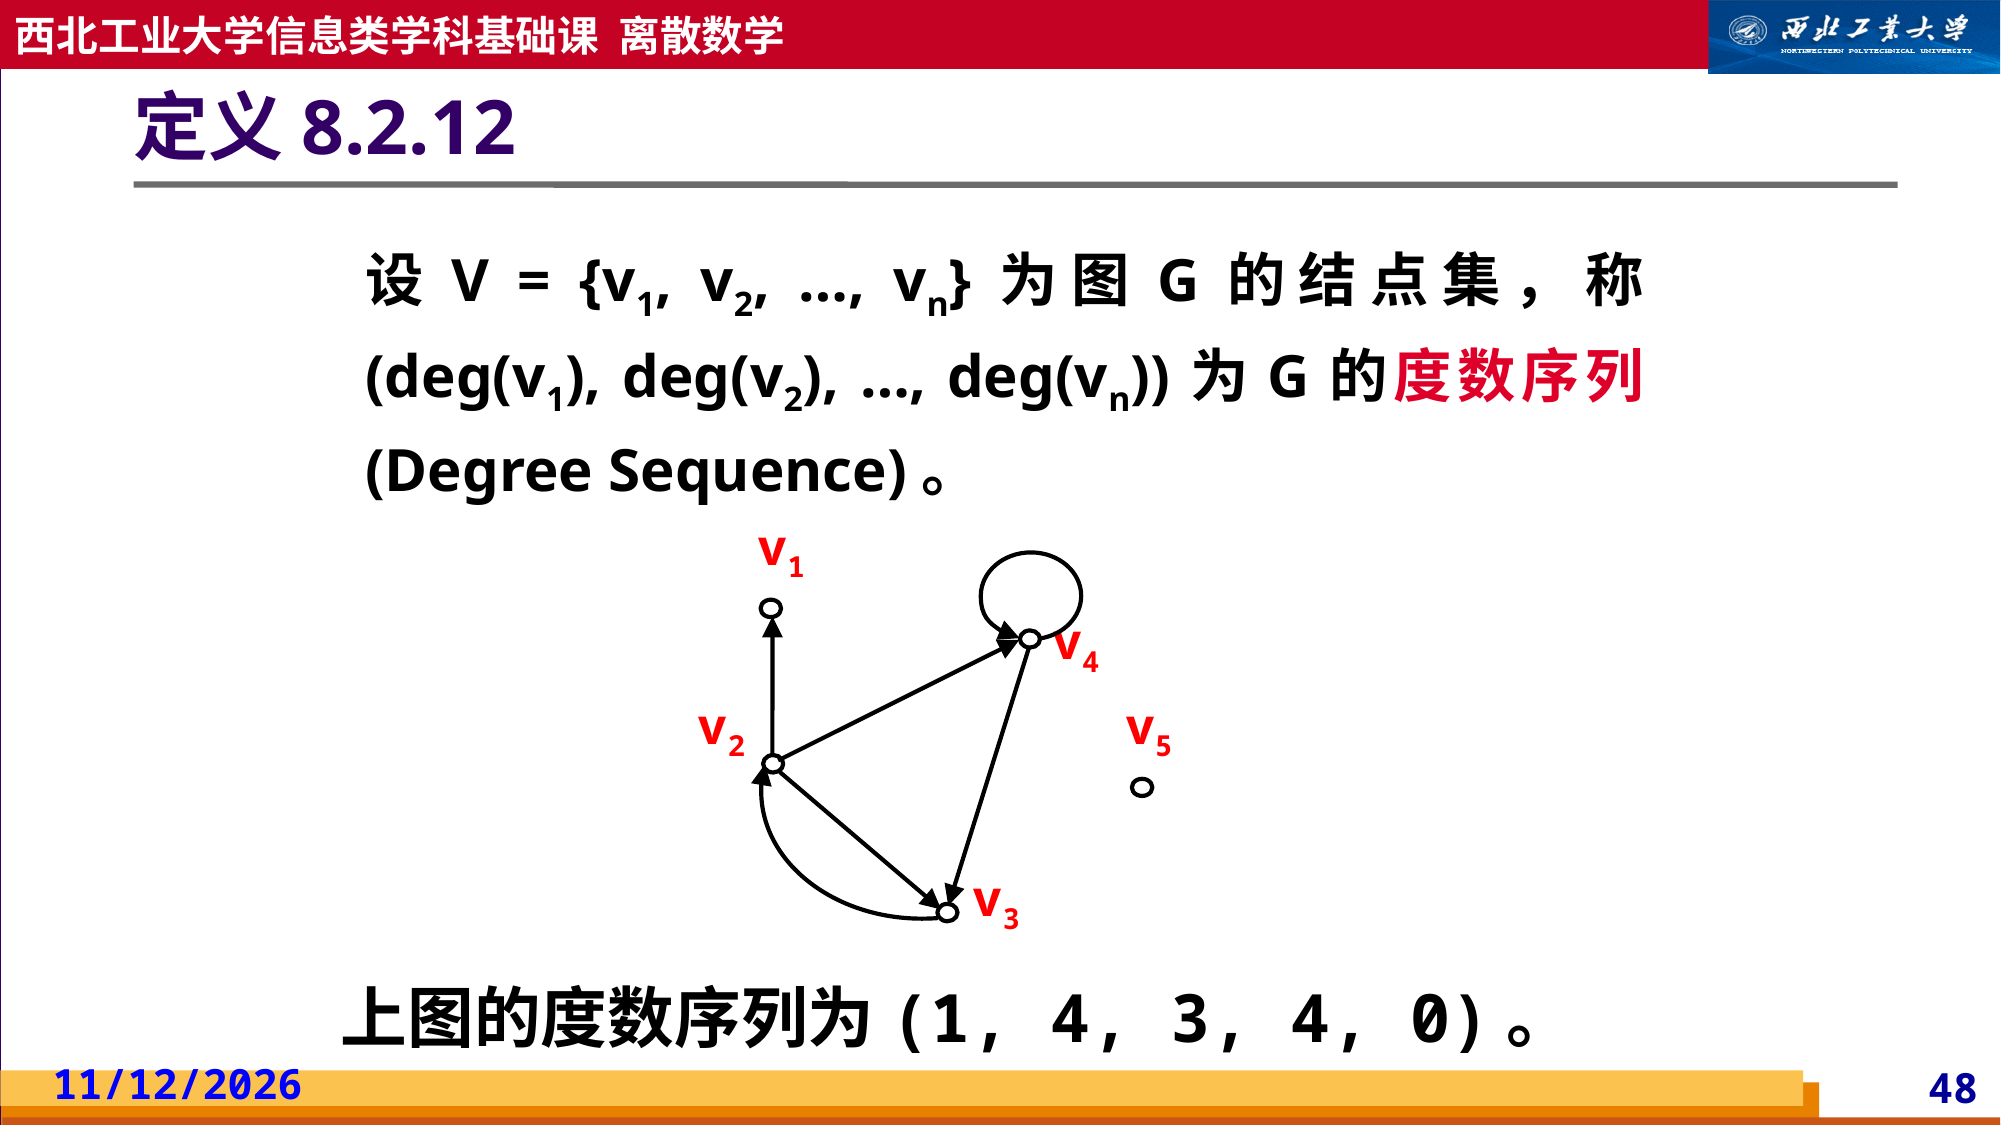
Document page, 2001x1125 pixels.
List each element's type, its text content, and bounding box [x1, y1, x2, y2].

title 定义8.2.12 [133, 54, 1898, 207]
picture [1709, 0, 2001, 74]
text_box 上图的度数序列为(1, 4, 3, 4, 0)。 [325, 952, 1588, 1063]
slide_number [46, 1057, 378, 1109]
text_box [680, 515, 1190, 953]
list 设V = {v1, v2, …, vn}为图G的结点集，称(deg(v1), deg(v2), …, deg(vn))为G的度数序列(Degree Sequence)。 [350, 220, 1674, 488]
